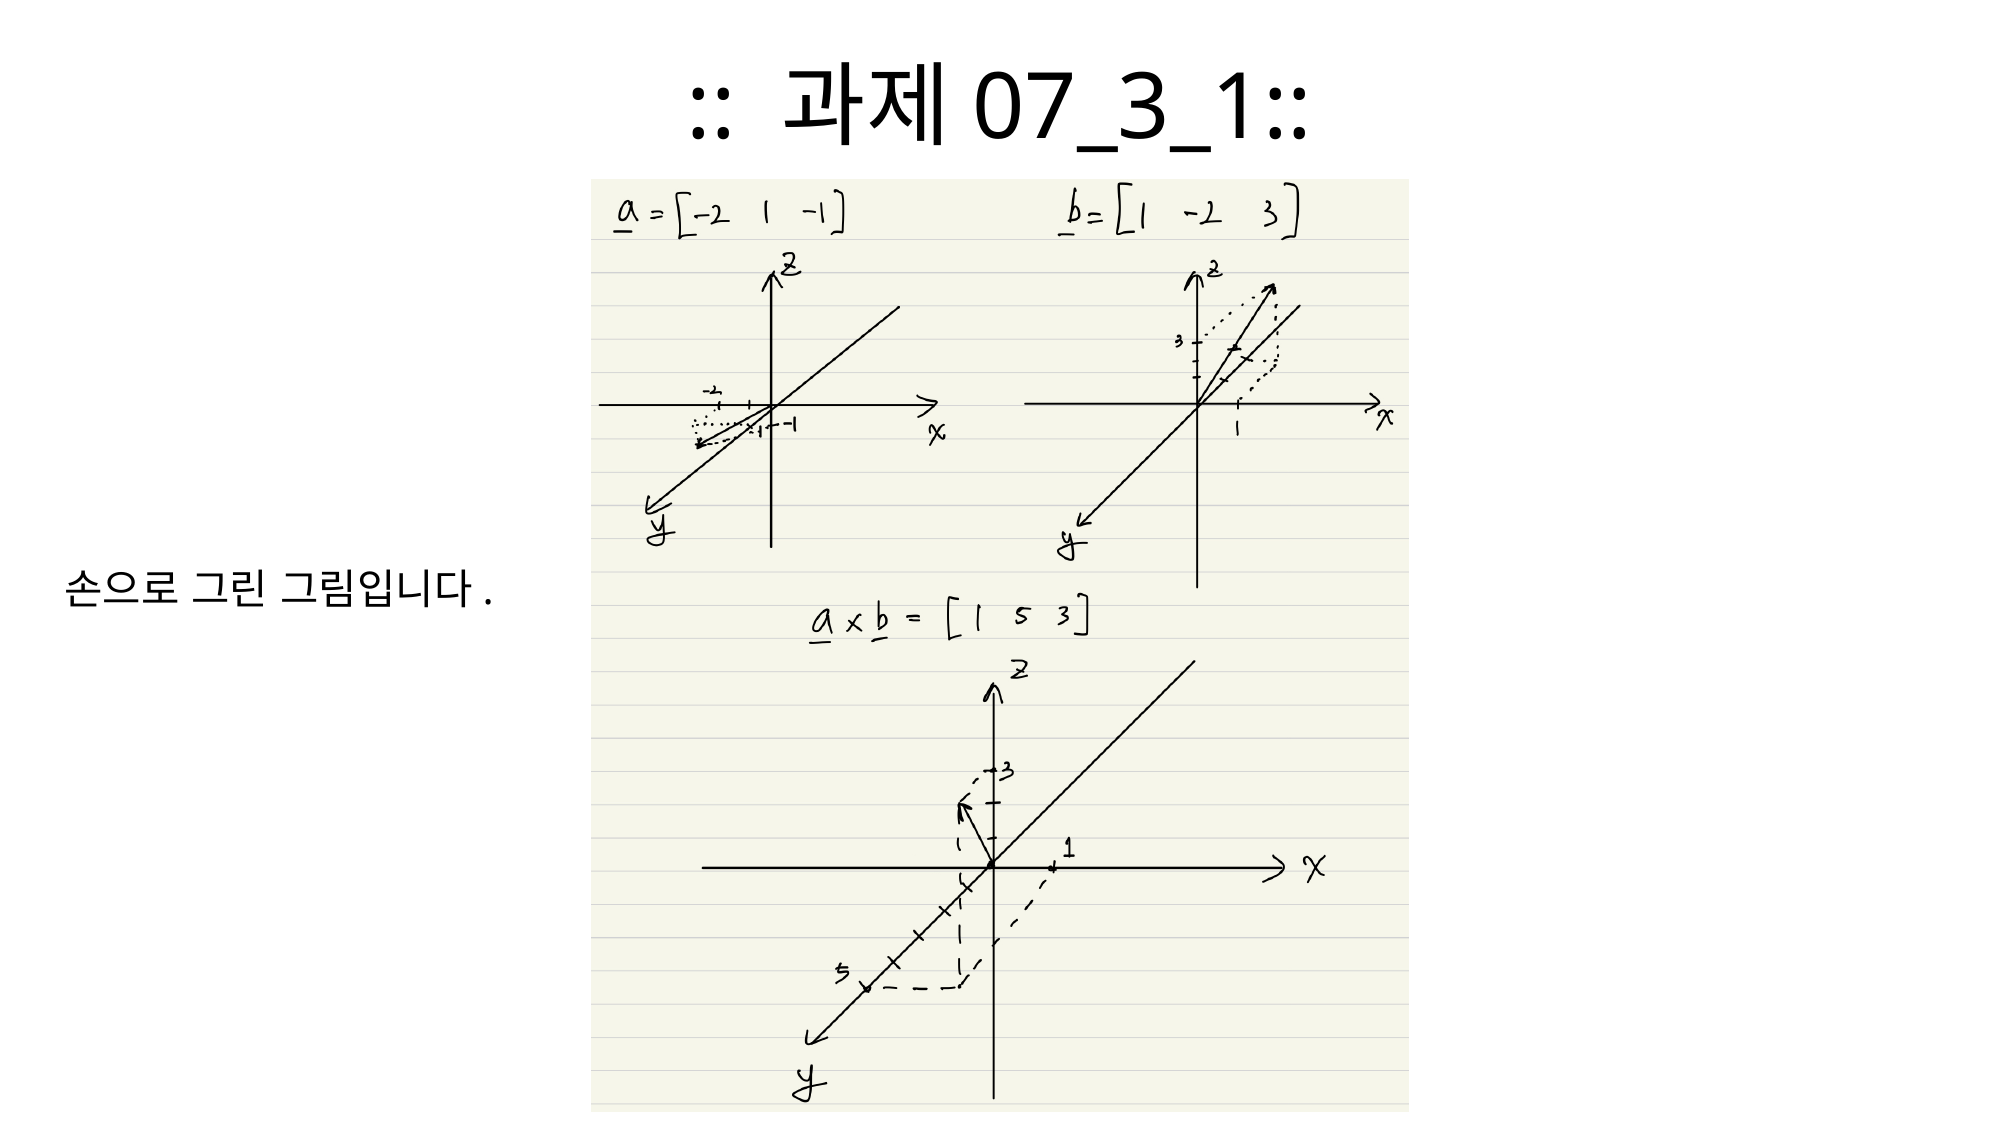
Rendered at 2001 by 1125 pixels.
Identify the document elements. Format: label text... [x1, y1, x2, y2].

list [591, 179, 1409, 1112]
list 손으로 그린 그림입니다. [49, 560, 526, 709]
title :: 과제07_3_1:: [137, 0, 1863, 218]
